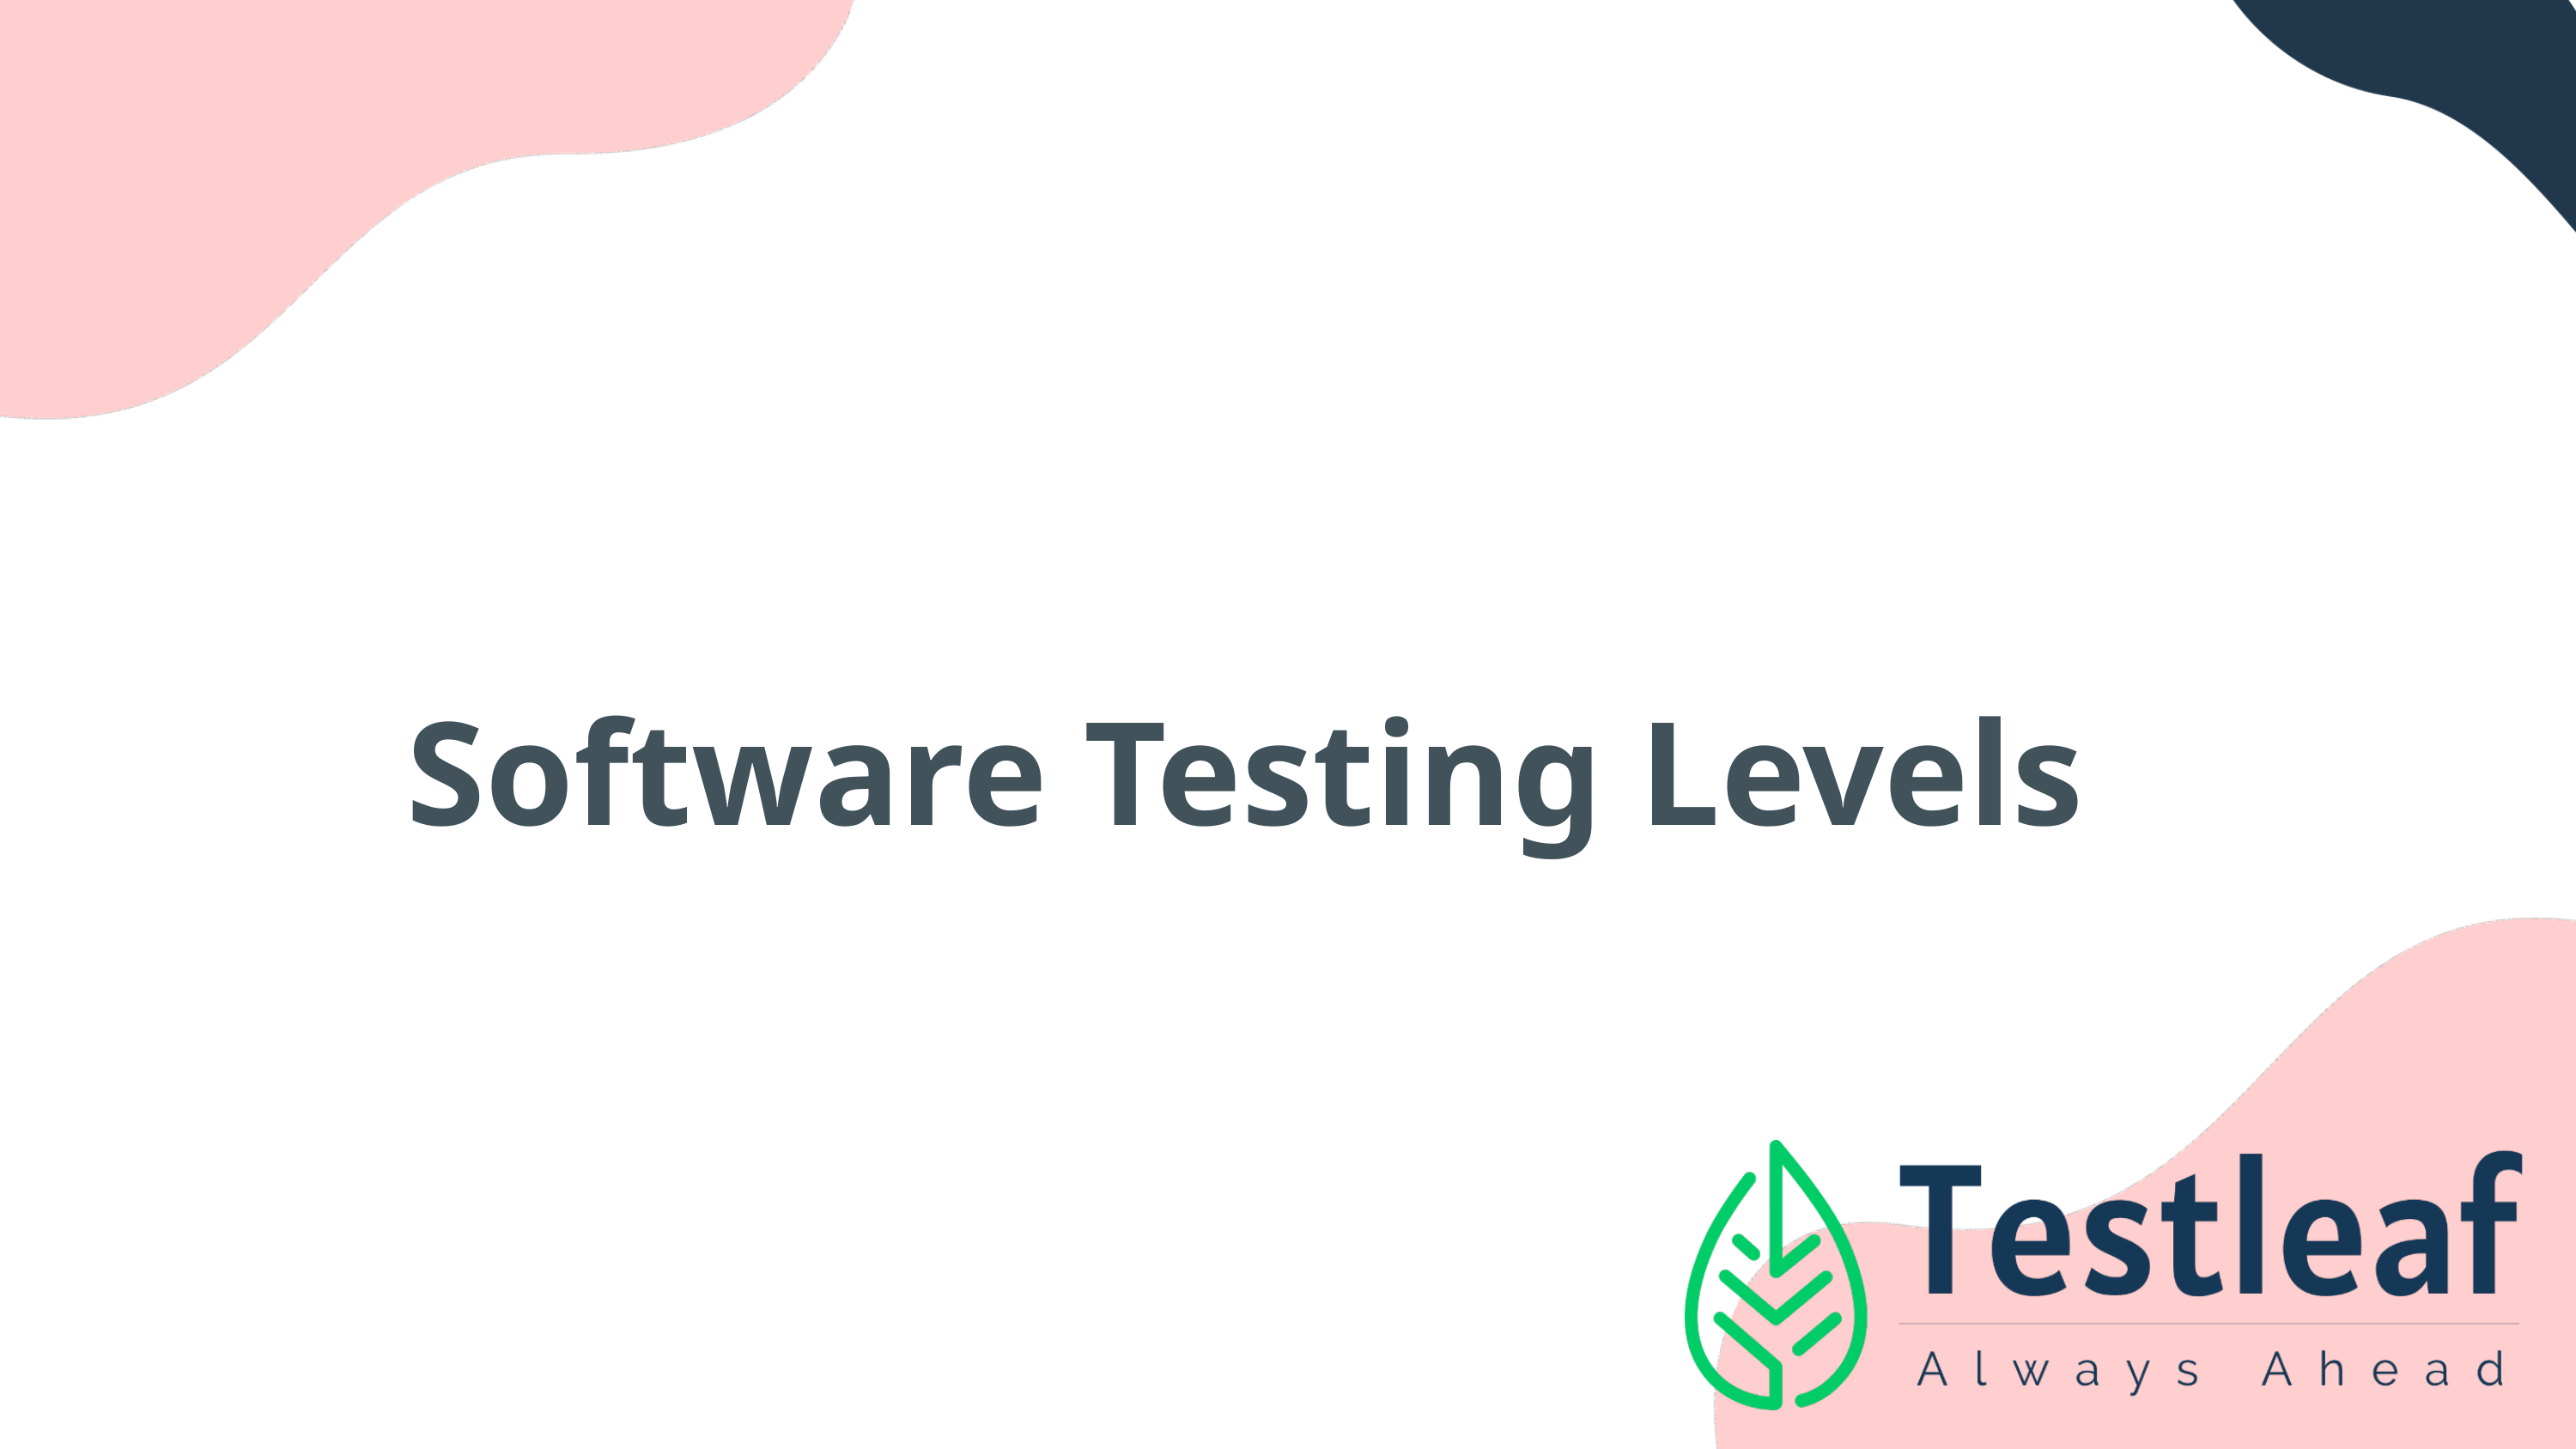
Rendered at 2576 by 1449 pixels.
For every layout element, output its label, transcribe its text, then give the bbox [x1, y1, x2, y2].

picture [0, 0, 853, 634]
picture [2200, 0, 2576, 319]
picture [1673, 649, 2576, 1449]
text_box Software Testing Levels [21, 543, 2085, 855]
